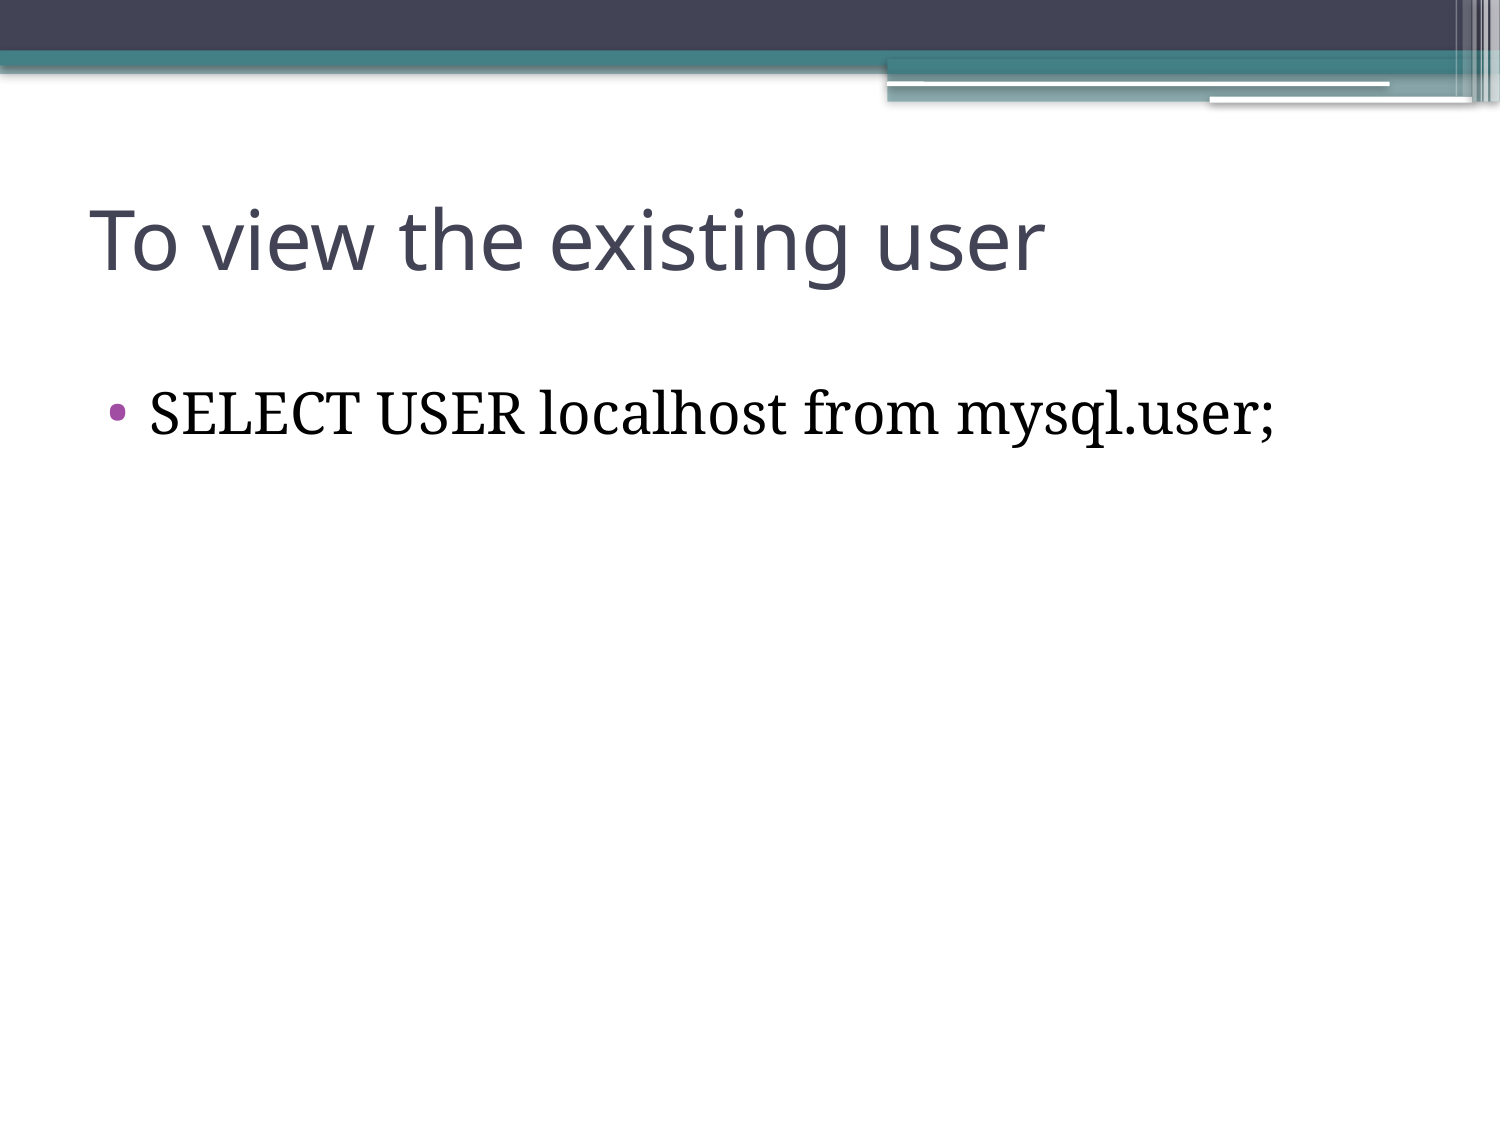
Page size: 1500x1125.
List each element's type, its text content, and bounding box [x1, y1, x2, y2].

list SELECT USER localhost from mysql.user; [75, 368, 1425, 1079]
title To view the existing user [75, 149, 1425, 325]
